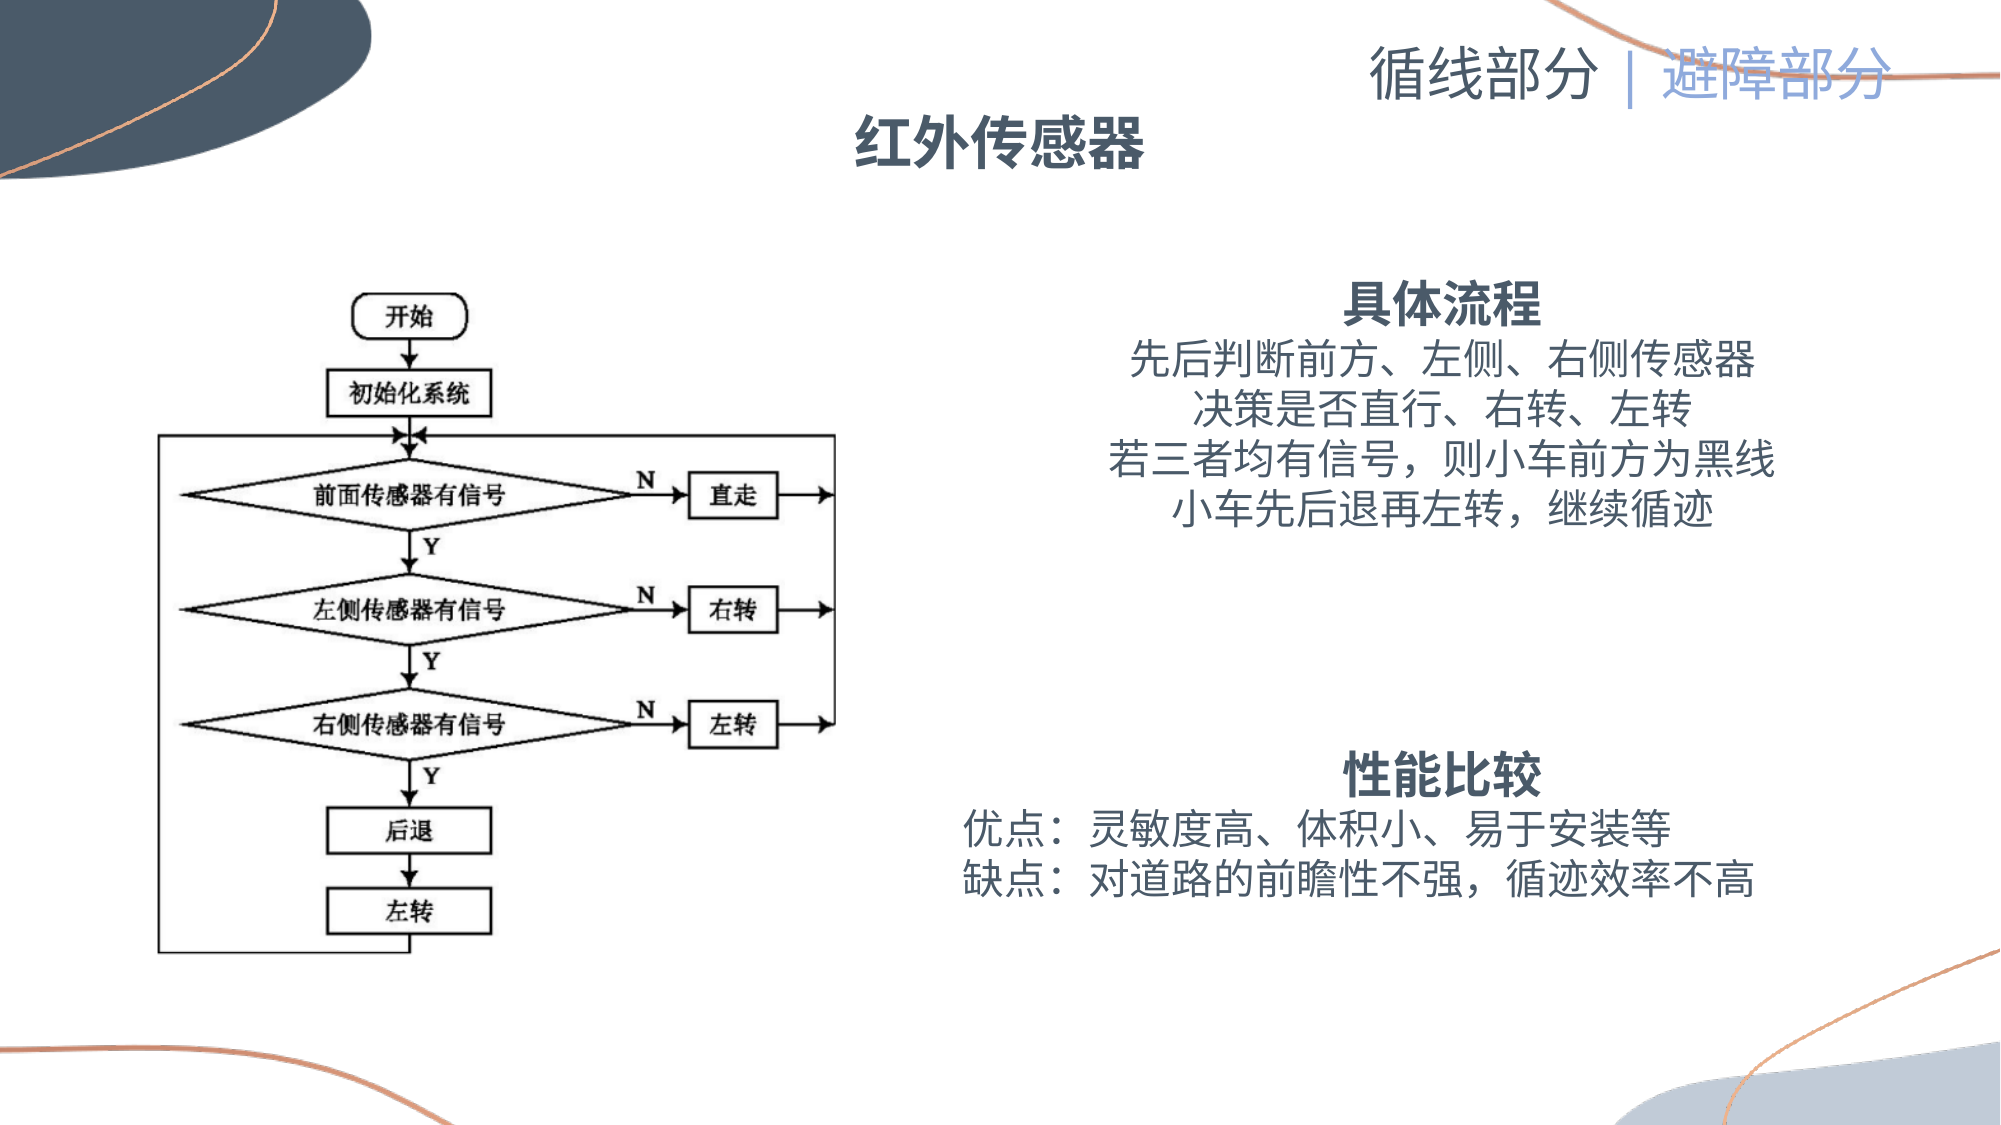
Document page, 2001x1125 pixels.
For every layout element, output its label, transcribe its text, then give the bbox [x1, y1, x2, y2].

picture [0, 1018, 478, 1125]
picture [0, 238, 958, 962]
picture [1522, 0, 2001, 107]
text_box 具体流程 先后判断前方、左侧、右侧传感器 决策是否直行、右转、左转 若三者均有信号，则小车前方为黑线 小车先后退再左转，继续循迹 [958, 265, 1981, 540]
picture [1603, 918, 2001, 1125]
picture [0, 0, 372, 207]
text_box 红外传感器 [839, 98, 1161, 184]
text_box 循线部分|避障部分 [1353, 29, 1922, 115]
text_box 性能比较 优点：灵敏度高、体积小、易于安装等 缺点：对道路的前瞻性不强，循迹效率不高 [958, 735, 1938, 911]
